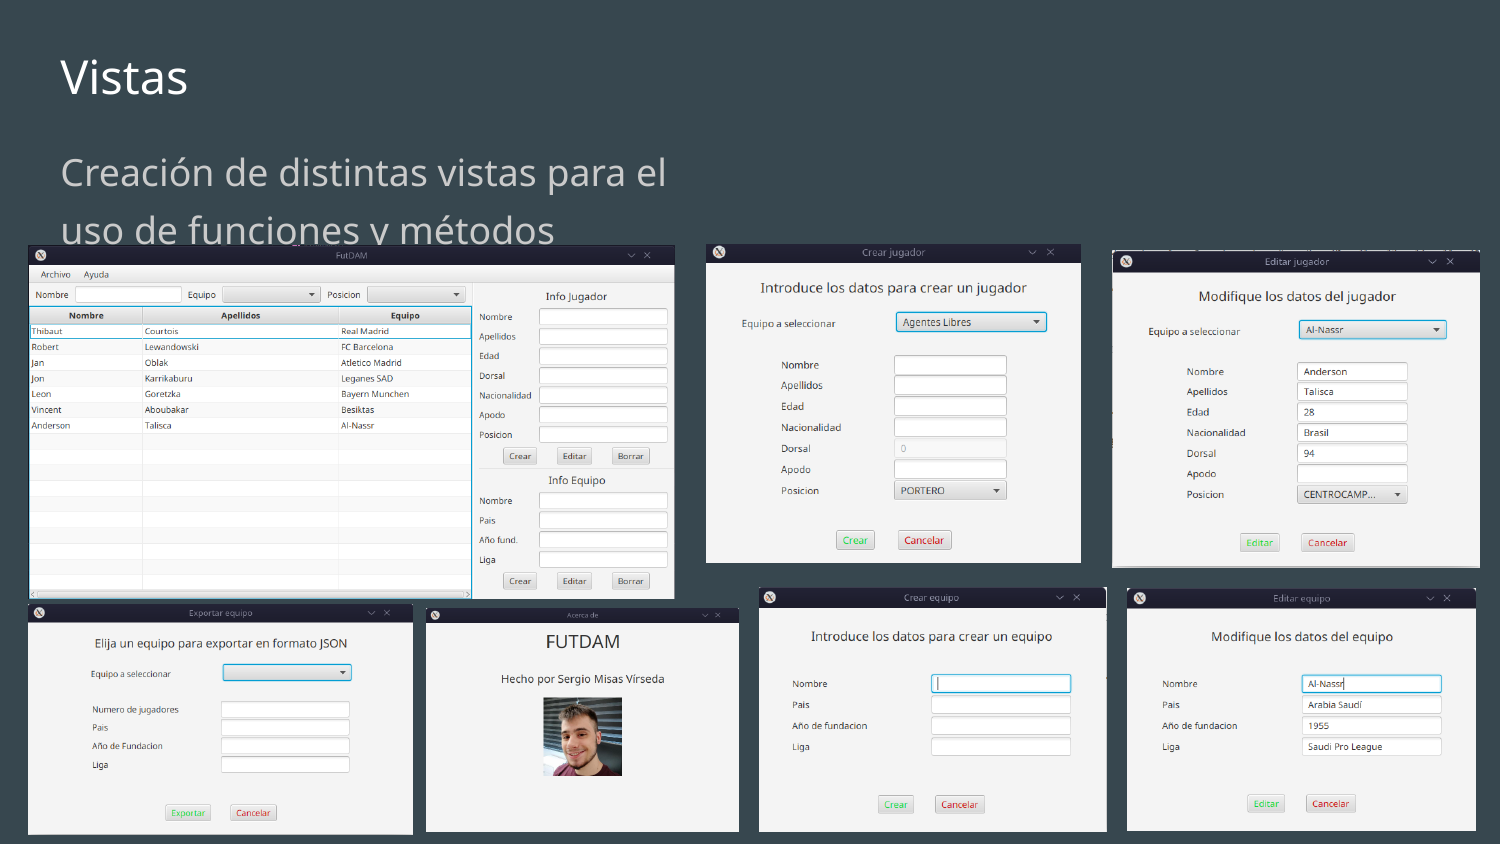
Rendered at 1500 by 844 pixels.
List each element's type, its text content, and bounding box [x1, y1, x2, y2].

picture [28, 245, 675, 599]
picture [28, 604, 413, 836]
picture [1127, 587, 1476, 832]
picture [759, 587, 1108, 832]
list Creación de distintas vistas para el uso de funciones y métodos [45, 123, 739, 608]
picture [705, 244, 1082, 564]
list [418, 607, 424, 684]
title Vistas [45, 29, 1444, 124]
picture [426, 608, 739, 832]
picture [1112, 249, 1481, 568]
picture [28, 308, 470, 599]
